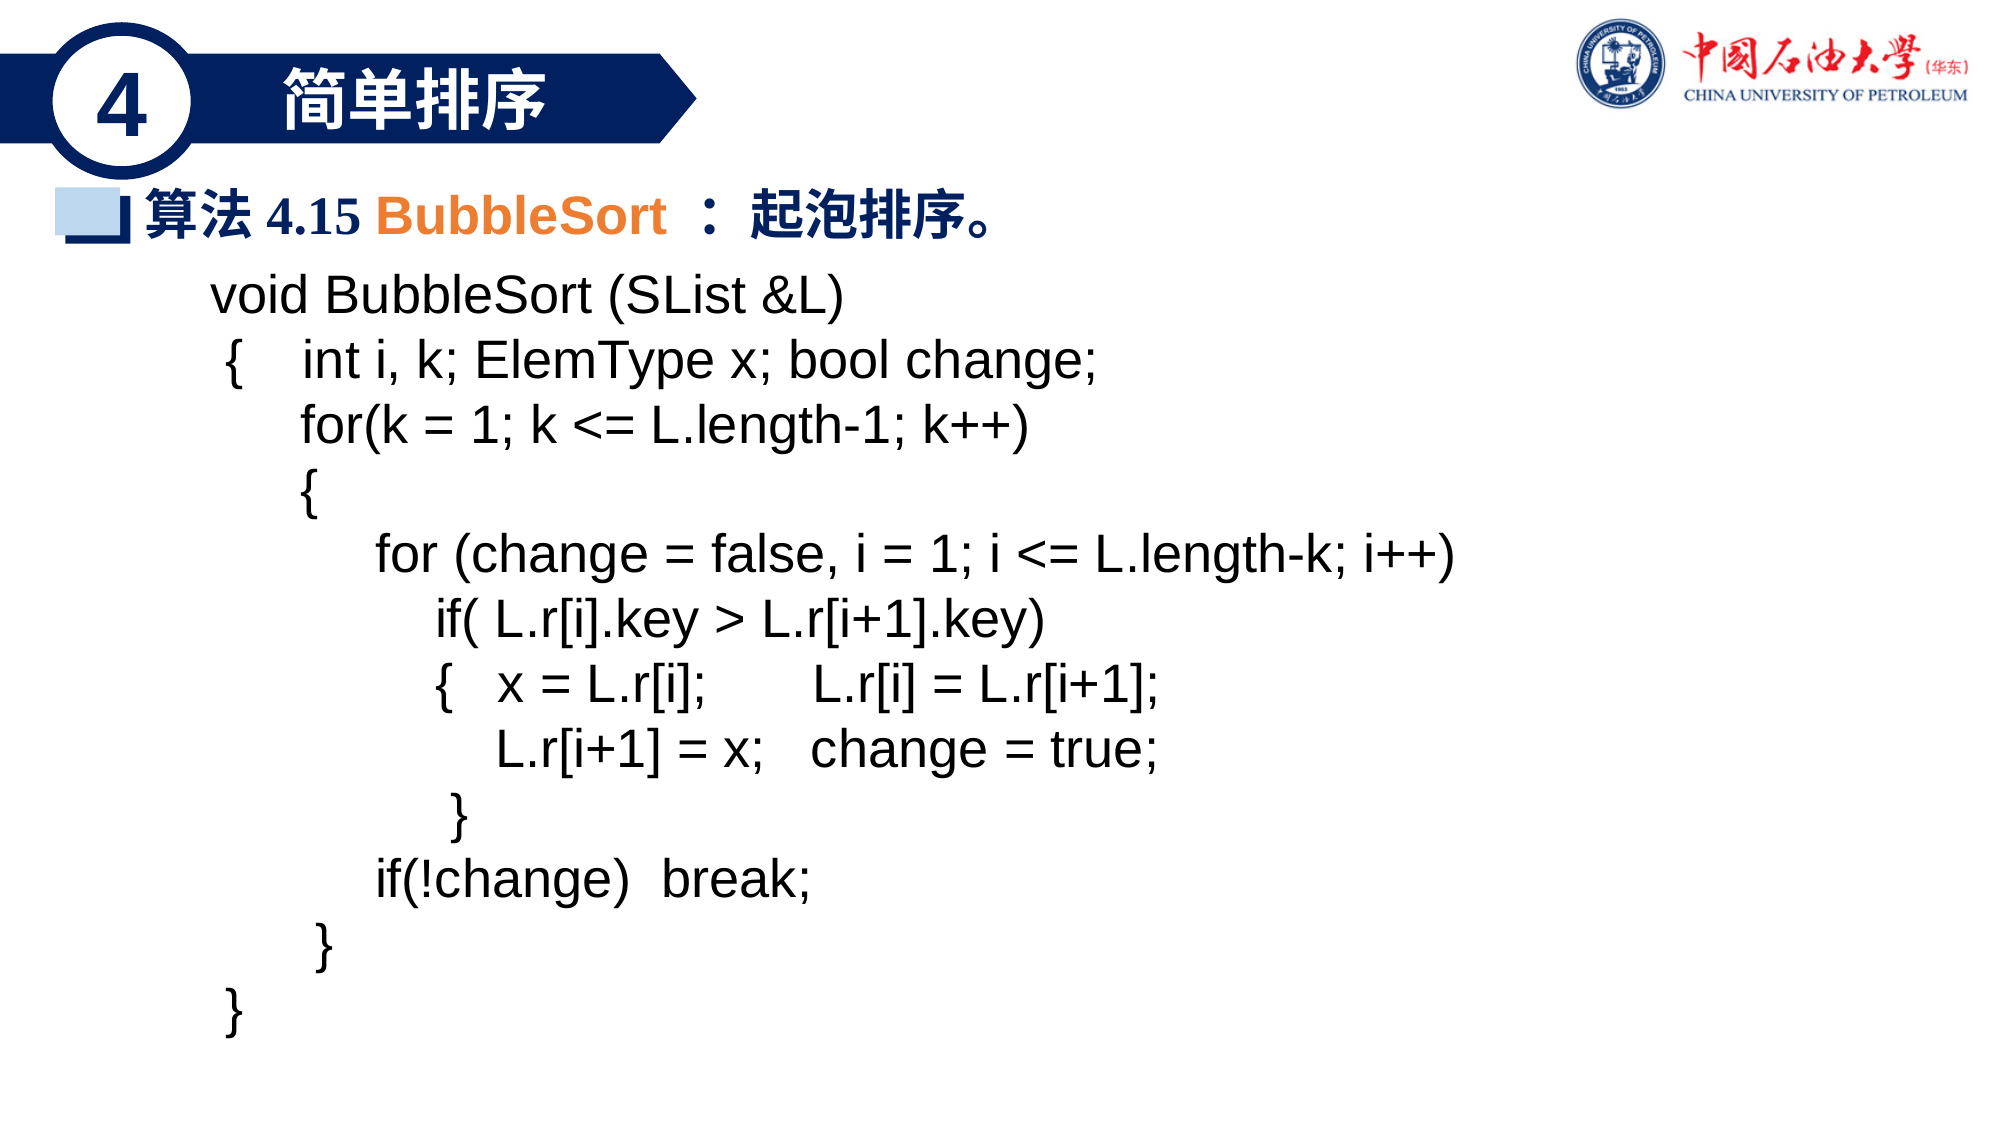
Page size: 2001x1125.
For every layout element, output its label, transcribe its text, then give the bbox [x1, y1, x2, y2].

picture [1554, 3, 2000, 127]
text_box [55, 187, 131, 244]
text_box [0, 28, 697, 173]
text_box 算法4.15 BubbleSort ：起泡排序。 [130, 172, 1037, 251]
text_box void BubbleSort (SList &L) { int i, k; ElemType x; bool change; for(k = 1; k <= L.length-1; k++) { for (change = false, i = 1; i <= L.length-k; i++) if( L.r[i].key > L.r[i+1].key) { x = L.r[i]; L.r[i] = L.r[i+1]; L.r[i+1] = x; change = true; } if(!change) break; } } [120, 251, 1917, 1046]
